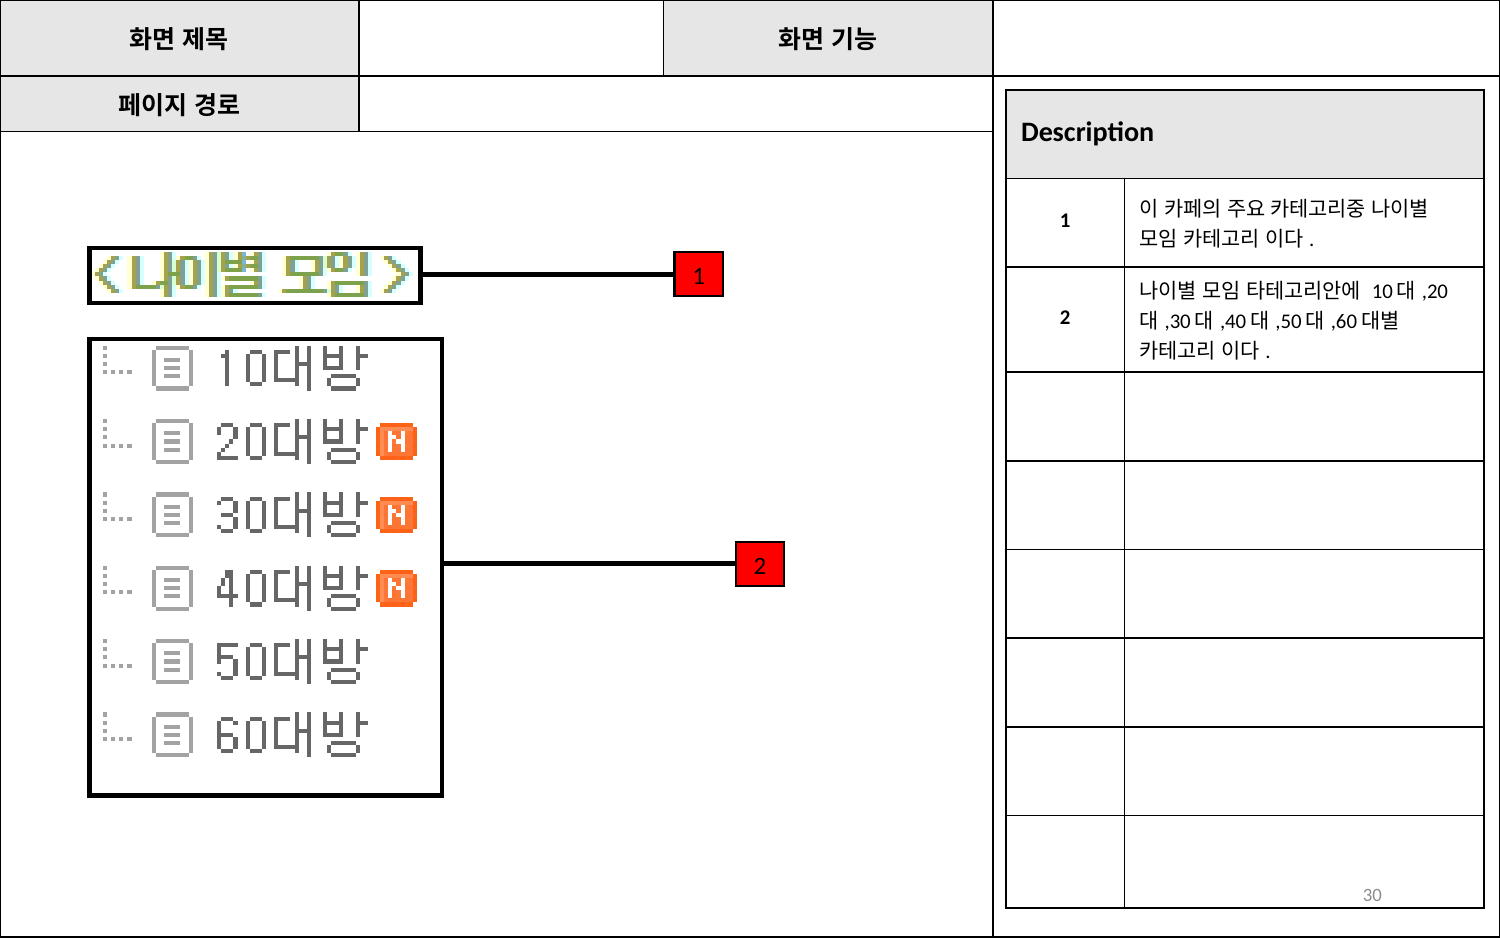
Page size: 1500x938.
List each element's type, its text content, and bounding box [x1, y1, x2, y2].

table_cell 페이지 경로 [1, 77, 358, 131]
table_header [994, 1, 1499, 75]
table_cell [1007, 550, 1124, 637]
table_cell [1007, 816, 1124, 907]
table_cell 2 [1007, 268, 1124, 371]
table_cell [1125, 728, 1483, 815]
picture [75, 224, 454, 770]
table_header Description [1007, 91, 1483, 178]
table_header 화면 기능 [664, 1, 992, 75]
table_cell [1125, 639, 1483, 726]
table_cell [1007, 462, 1124, 549]
table_cell [994, 77, 1499, 936]
table_cell [360, 77, 992, 131]
table_cell 1 [1007, 179, 1124, 266]
table_cell [1125, 550, 1483, 637]
table_cell [1125, 462, 1483, 549]
table_cell [1125, 816, 1483, 907]
slide_number 30 [1059, 868, 1397, 919]
table_cell [1007, 373, 1124, 460]
table_header [360, 1, 663, 75]
text_box 2 [735, 541, 785, 587]
table_cell 이 카페의 주요 카테고리중 나이별 모임 카테고리 이다. [1125, 179, 1483, 266]
table_cell [1007, 639, 1124, 726]
table_cell 나이별 모임 타테고리안에 10대,20대,30대,40대,50대,60대별 카테고리 이다. [1125, 268, 1483, 371]
text_box [88, 770, 443, 797]
table_header 화면 제목 [1, 1, 358, 75]
table_cell [1125, 373, 1483, 460]
table_cell [1, 132, 992, 936]
text_box 1 [673, 251, 724, 297]
table_cell [1007, 728, 1124, 815]
